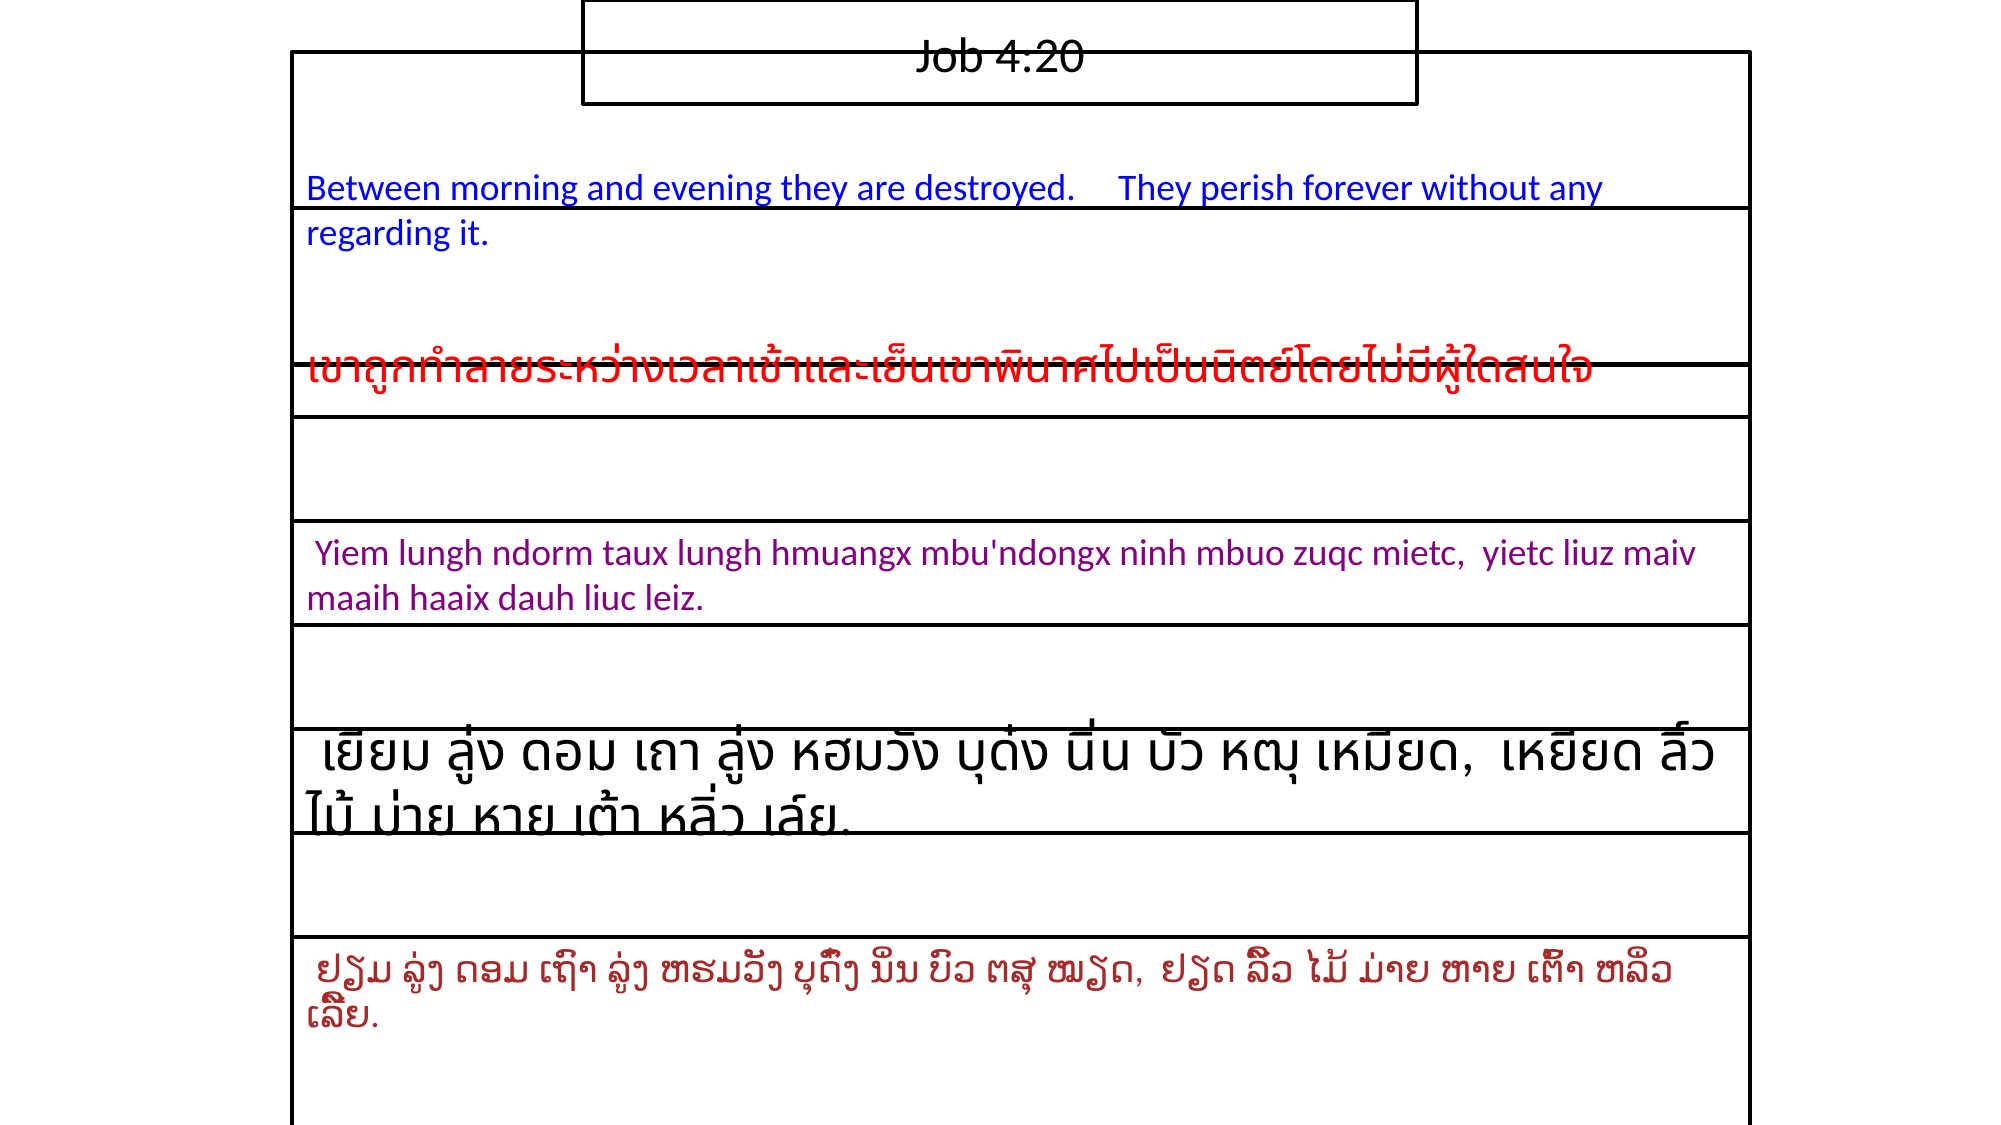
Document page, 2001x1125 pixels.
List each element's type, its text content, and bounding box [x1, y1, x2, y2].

text_box เขา​ถูก​ทำลาย​ระหว่าง​เวลา​เช้า​และ​เย็นเขา​พินาศ​ไป​เป็น​นิตย์​โดย​ไม่​มี​ผู้ใด​สนใจ [290, 206, 1752, 415]
text_box เยียม ลู่ง ดอม เถา ลู่ง หฮมวัง บุด๋ง นิ่น บัว หฒุ เหมียด, เหยียด ลิ์ว ไม้ ม่าย หาย เต้า หลิ่ว เล์ย. [290, 623, 1752, 831]
text_box Job 4:20 [581, 0, 1419, 50]
text_box ຢຽມ ລູ່ງ ດອມ ເຖົາ ລູ່ງ ຫຮມວັງ ບຸດົ໋ງ ນິ່ນ ບົວ ຕສຸ ໝຽດ, ຢຽດ ລິ໌ວ ໄມ້ ມ່າຍ ຫາຍ ເຕົ້າ ຫລິ່ວ ເລີ໌ຍ. [290, 831, 1752, 1125]
text_box Yiem lungh ndorm taux lungh hmuangx mbu'ndongx ninh mbuo zuqc mietc, yietc liuz maiv maaih haaix dauh liuc leiz. [290, 415, 1752, 623]
text_box Between morning and evening they are destroyed. They perish forever without any regarding it. [290, 50, 1752, 206]
